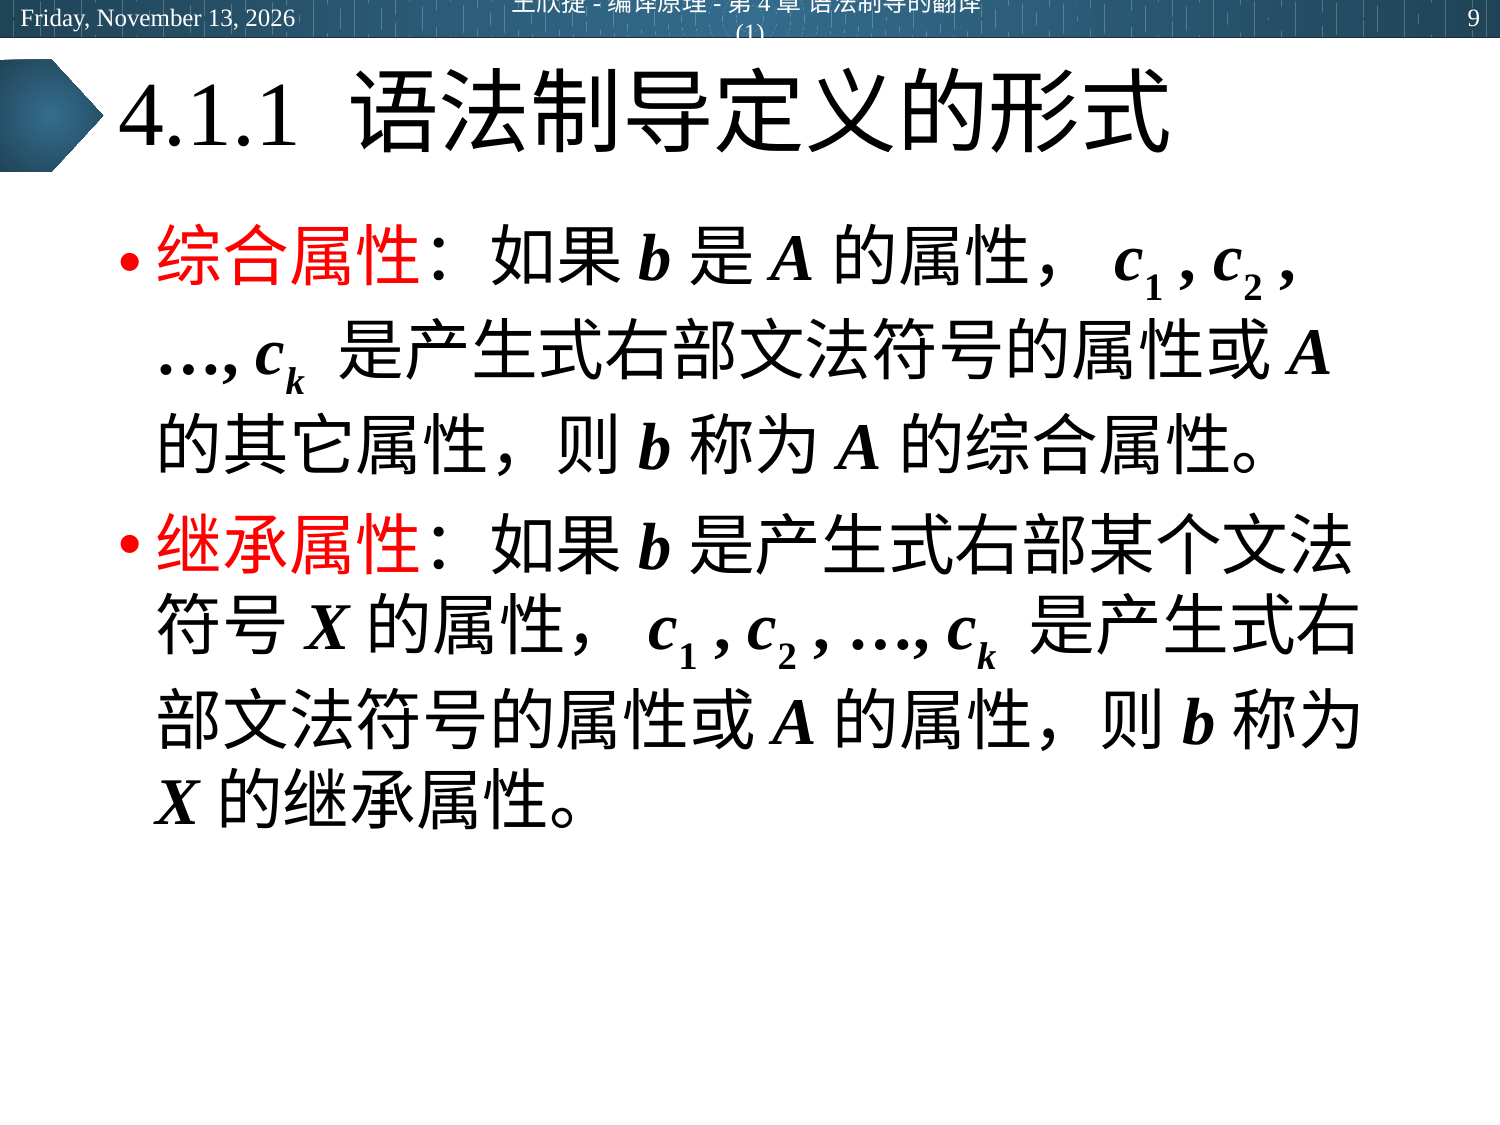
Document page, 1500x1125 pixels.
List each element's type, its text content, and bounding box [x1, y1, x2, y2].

list 综合属性：如果b是A的属性，c1 , c2 , …, ck 是产生式右部文法符号的属性或A的其它属性，则b称为A的综合属性。 继承属性：如果b是产生式右部某个文法符号X的属性，c1 , c2 , …, ck 是产生式右部文法符号的属性或A的属性，则b称为X的继承属性。 [103, 206, 1397, 1014]
slide_number 9 [1157, 1, 1495, 32]
footer 王欣捷-编译原理-第4章 语法制导的翻译(1) [496, 1, 1004, 32]
title 4.1.1 语法制导定义的形式 [103, 37, 1397, 194]
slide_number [5, 1, 344, 32]
